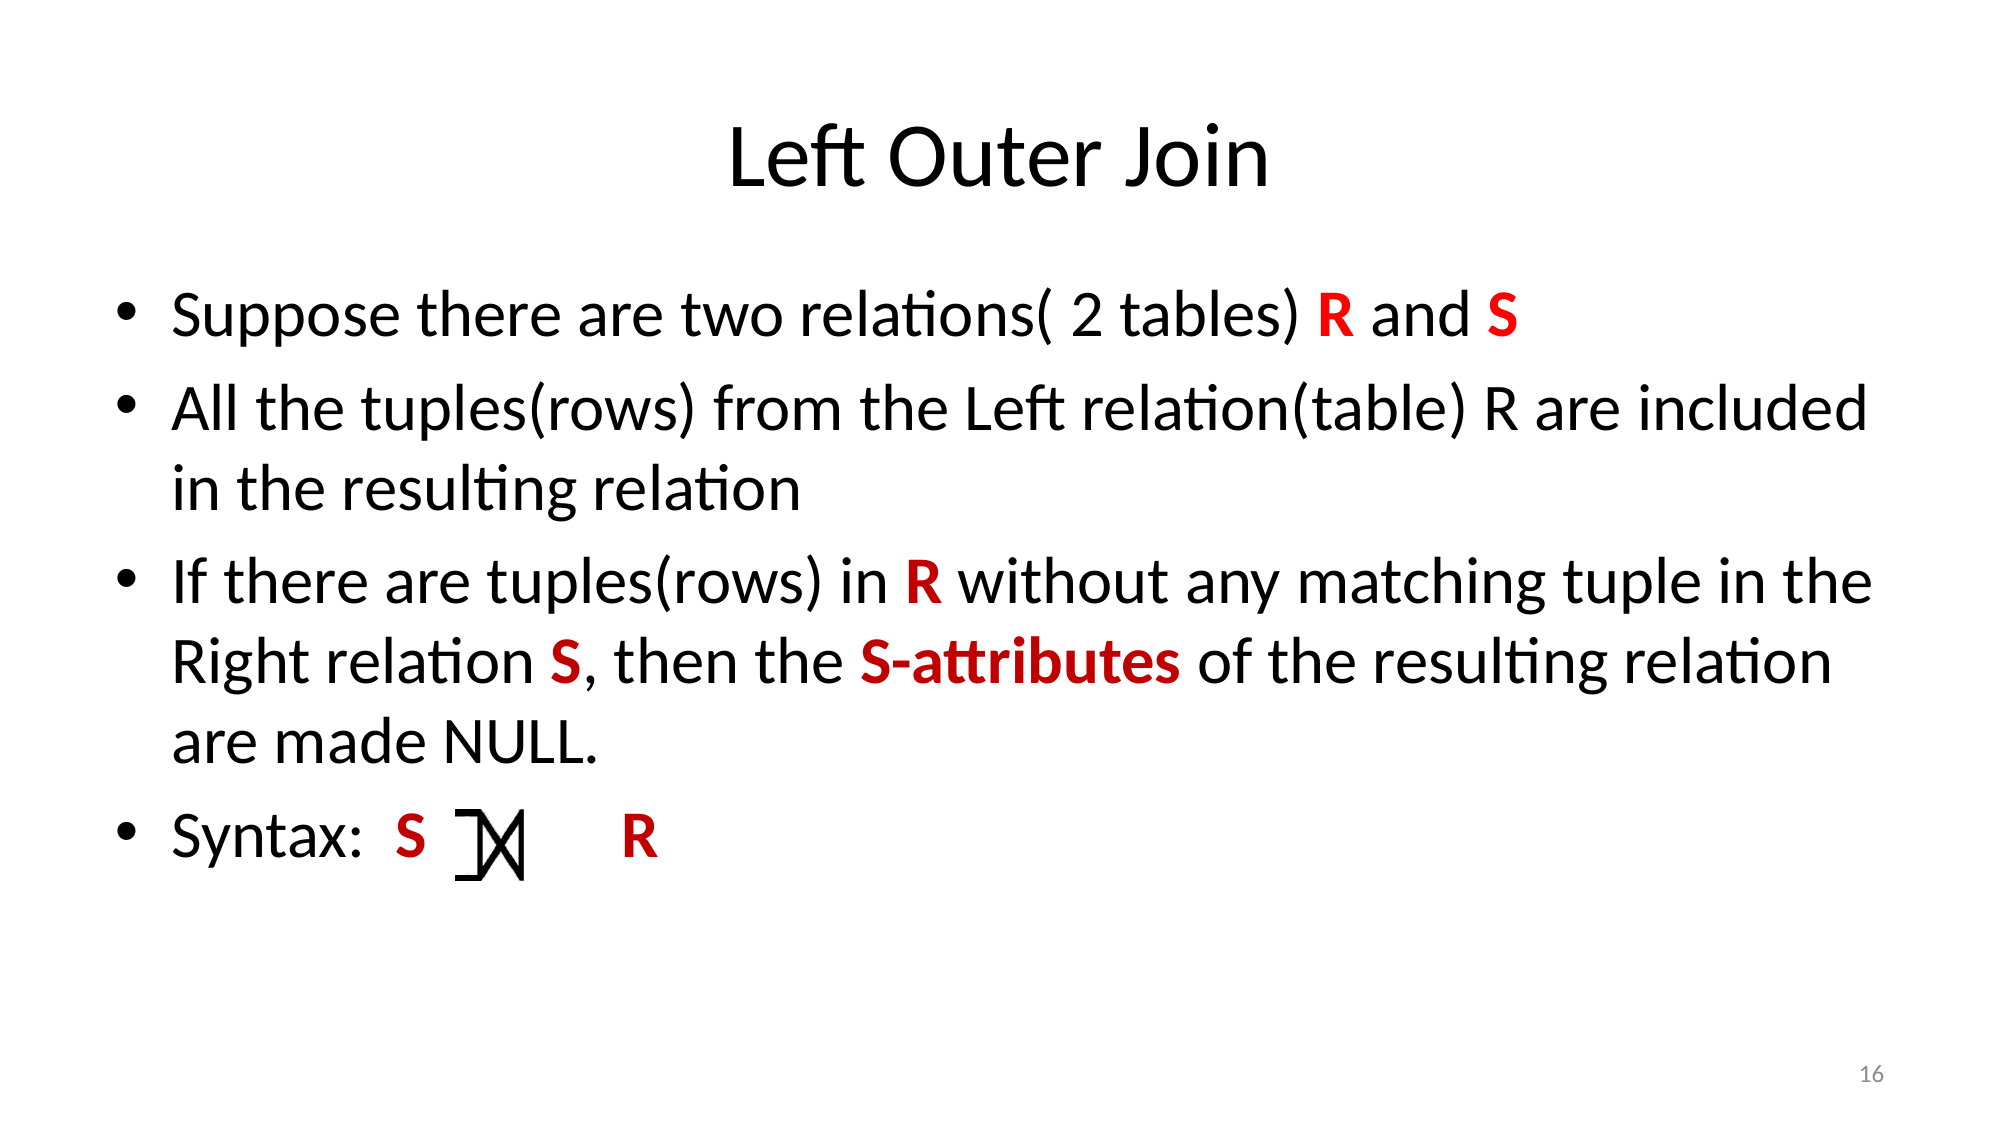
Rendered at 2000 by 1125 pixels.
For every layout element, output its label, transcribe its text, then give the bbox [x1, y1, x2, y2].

list Suppose there are two relations( 2 tables) R and S All the tuples(rows) from the Left relation(table) R are included in the resulting relation If there are tuples(rows) in R without any matching tuple in the Right relation S, then the S-attributes of the resulting relation are made NULL. Syntax: S R [99, 262, 1900, 1005]
slide_number 16 [1432, 1042, 1900, 1103]
title Left Outer Join [99, 56, 1900, 244]
picture [455, 808, 526, 881]
